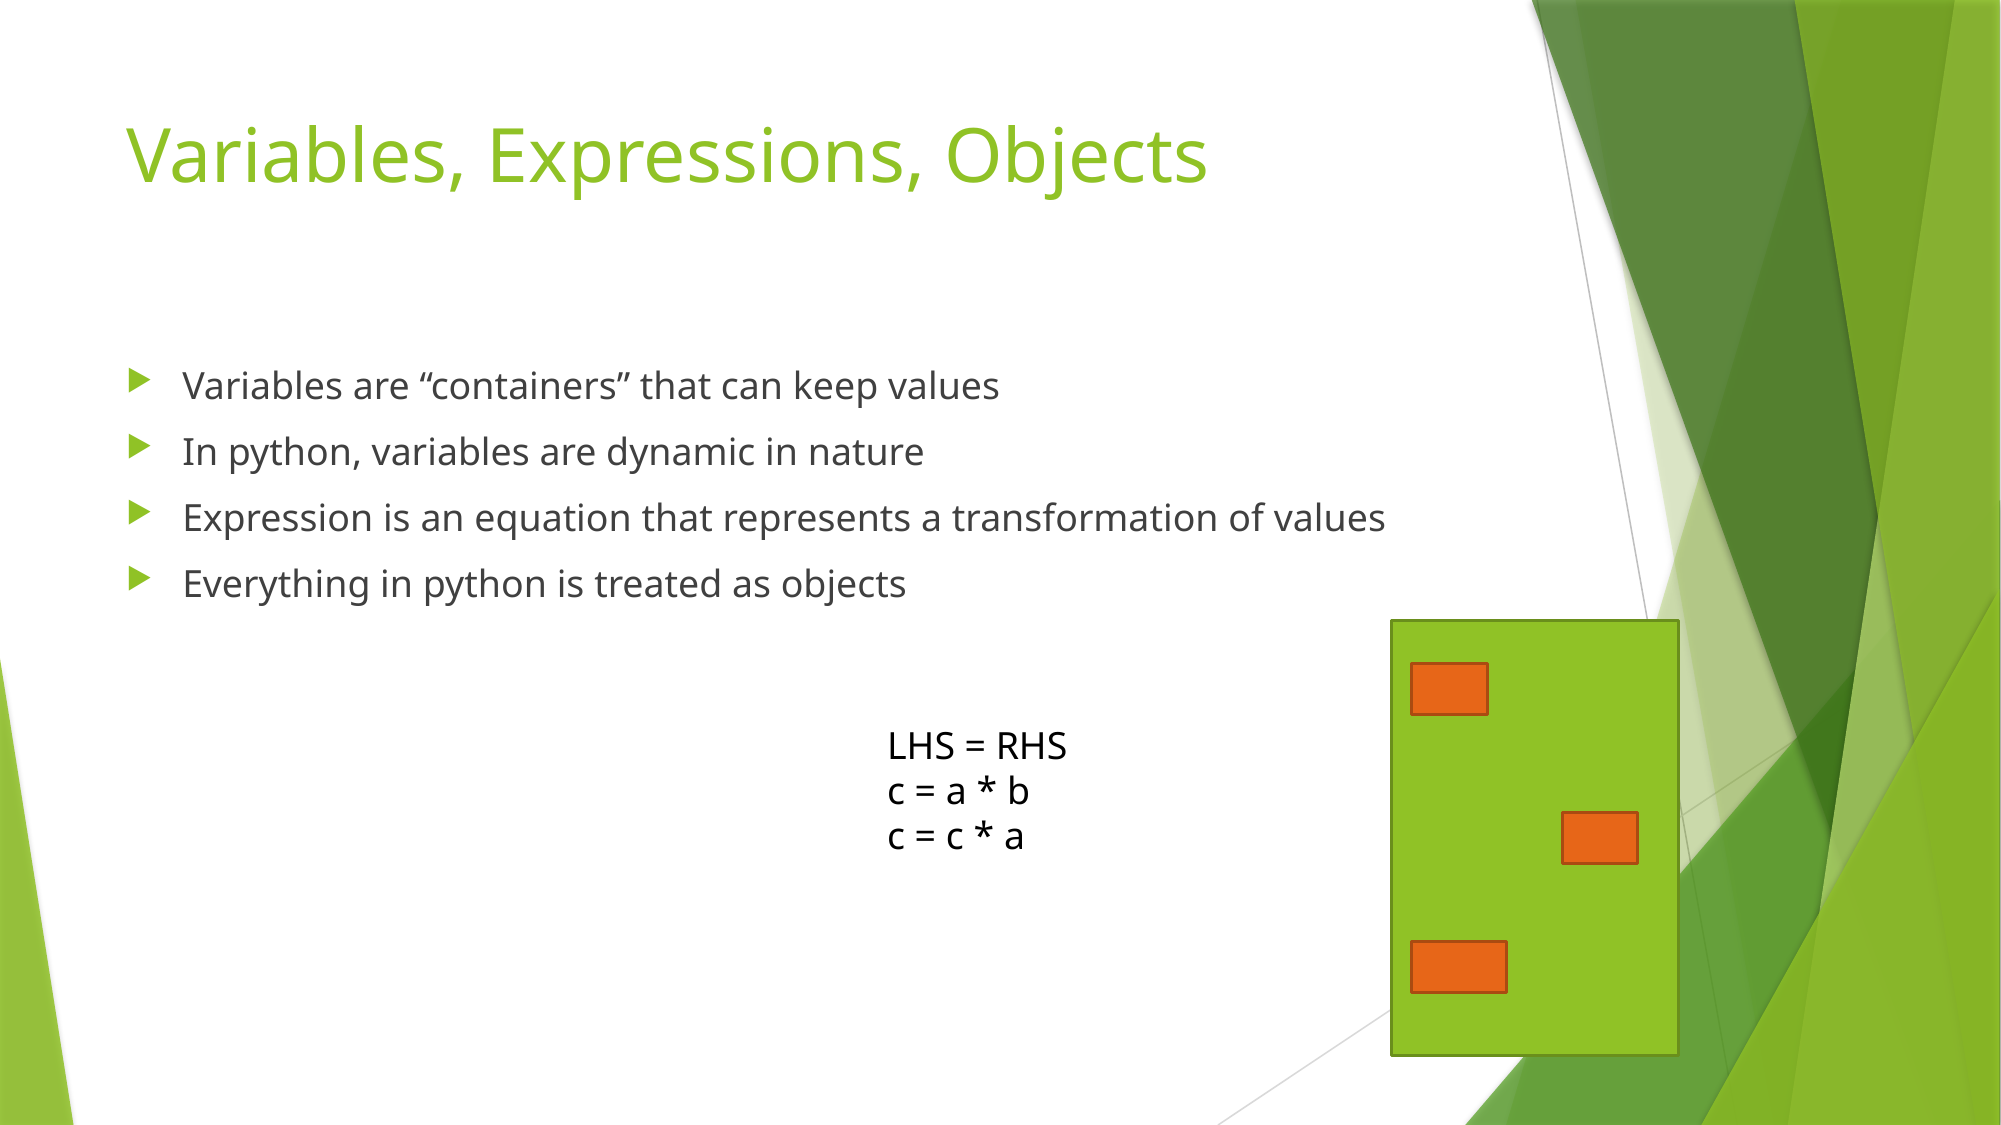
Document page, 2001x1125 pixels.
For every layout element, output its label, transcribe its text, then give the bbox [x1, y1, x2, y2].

text_box [1561, 811, 1639, 865]
text_box [1410, 940, 1508, 994]
list Variables are “containers” that can keep values In python, variables are dynamic in nature Expression is an equation that represents a transformation of values Everything in python is treated as objects [111, 354, 1522, 992]
text_box [1410, 662, 1489, 716]
text_box [1390, 619, 1680, 1057]
title Variables, Expressions, Objects [111, 99, 1522, 317]
text_box LHS = RHS c = a * b c = c * a [872, 714, 1326, 865]
